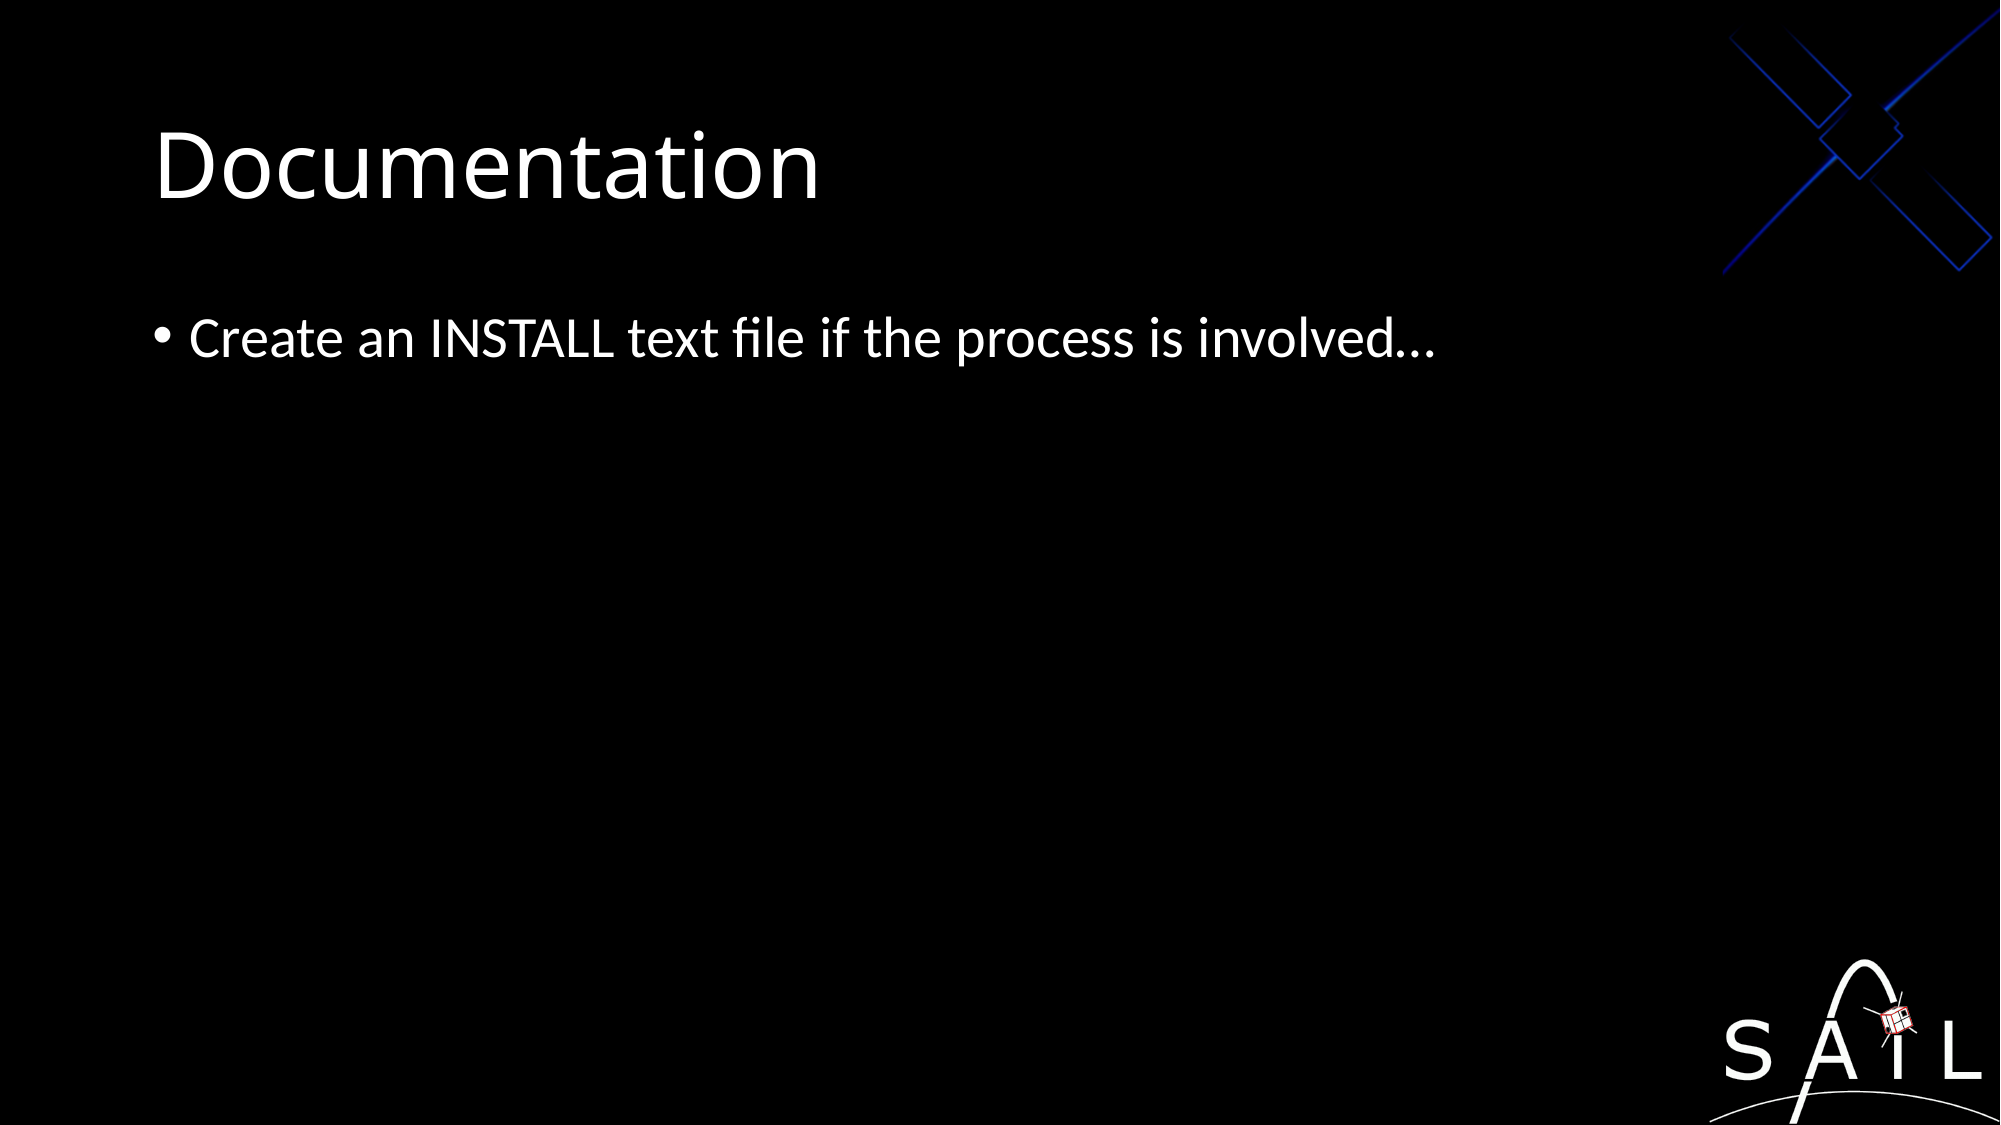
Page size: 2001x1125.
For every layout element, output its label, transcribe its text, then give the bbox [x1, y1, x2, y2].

picture [1722, 0, 2000, 278]
title Documentation [137, 59, 1722, 278]
picture [1708, 955, 2000, 1125]
list Create an INSTALL text file if the process is involved… [137, 299, 1863, 1014]
